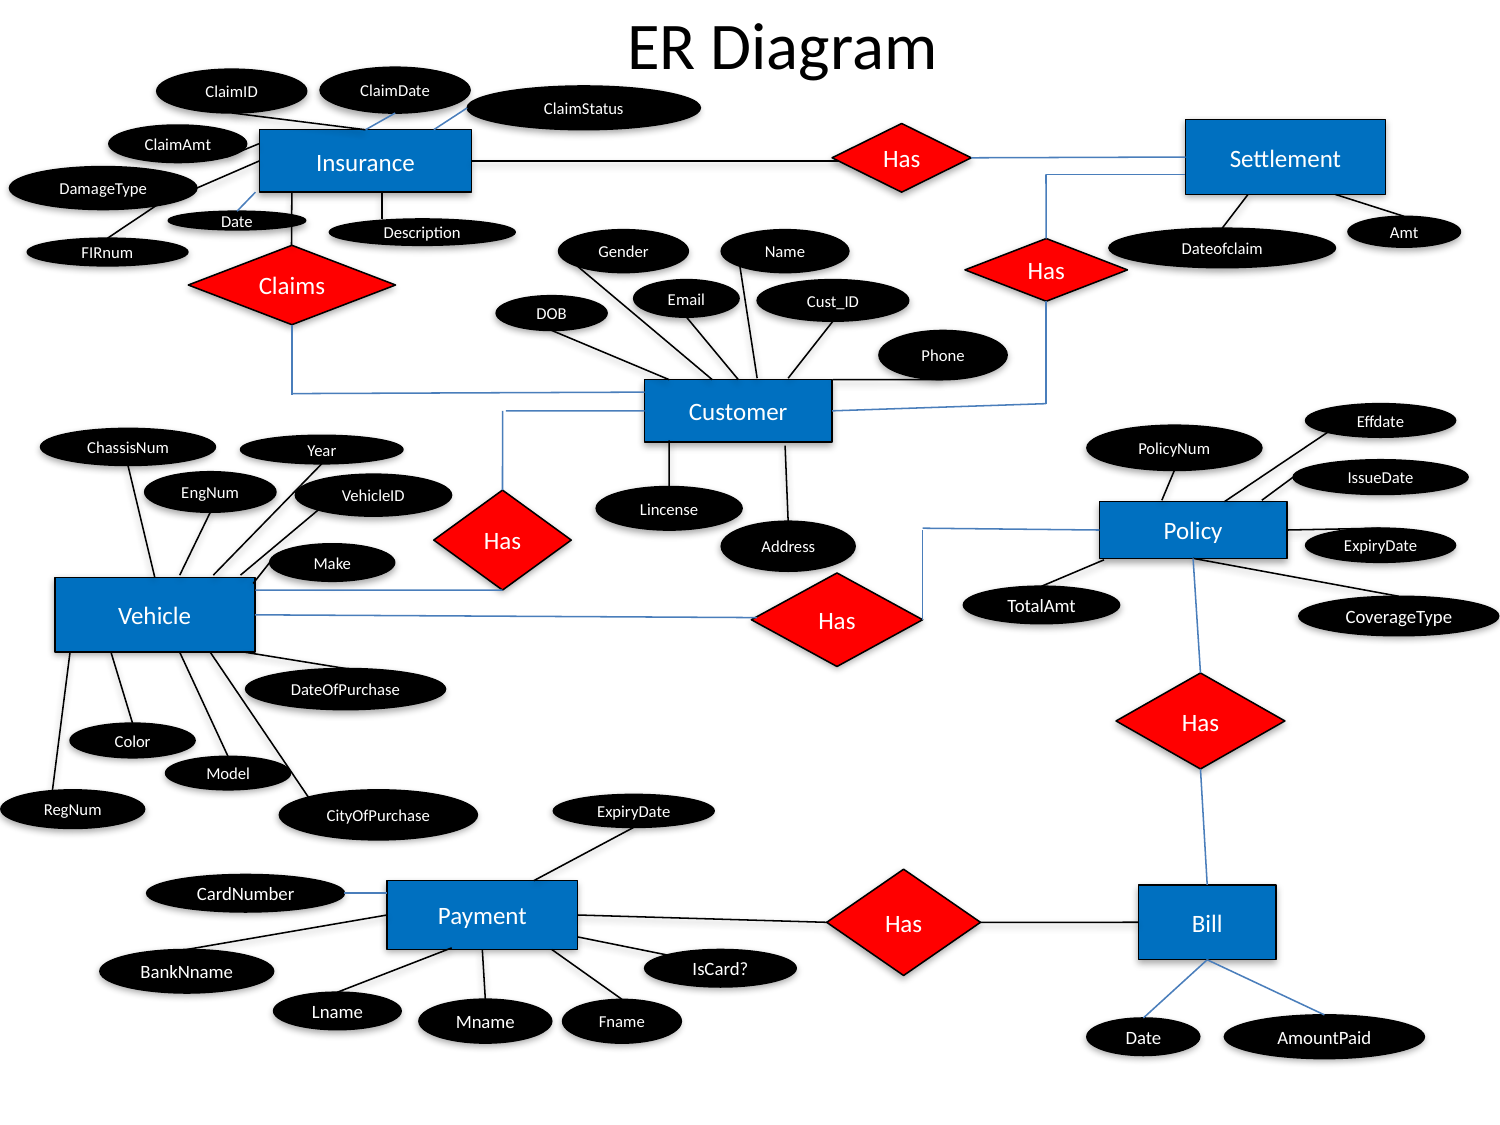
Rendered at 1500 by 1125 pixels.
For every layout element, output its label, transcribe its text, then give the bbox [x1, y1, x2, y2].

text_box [210, 652, 309, 798]
text_box Has [831, 122, 970, 193]
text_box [236, 191, 256, 212]
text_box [577, 914, 827, 923]
text_box Date [1086, 1017, 1201, 1057]
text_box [196, 160, 260, 189]
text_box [1041, 559, 1105, 587]
text_box Year [239, 434, 404, 465]
text_box Amt [1347, 215, 1462, 248]
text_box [739, 266, 758, 379]
text_box AmountPaid [1223, 1014, 1426, 1060]
text_box ChassisNum [39, 427, 217, 467]
text_box Model [164, 762, 204, 790]
text_box Date [190, 210, 286, 231]
text_box DateOfPurchase [313, 667, 447, 711]
text_box ClaimDate [319, 66, 471, 114]
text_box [365, 112, 396, 130]
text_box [212, 463, 322, 576]
text_box Date [298, 215, 307, 226]
text_box Fname [561, 998, 683, 1044]
text_box BankNname [99, 948, 275, 994]
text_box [1161, 470, 1175, 501]
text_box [1202, 558, 1399, 597]
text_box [1261, 476, 1294, 501]
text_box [1335, 194, 1405, 217]
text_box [107, 186, 186, 239]
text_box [433, 107, 468, 130]
text_box ER Diagram [612, 0, 953, 90]
text_box Email [718, 282, 734, 314]
text_box Cust_ID [763, 278, 910, 322]
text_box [337, 947, 452, 993]
text_box Phone [878, 329, 1008, 381]
text_box Has [831, 868, 980, 977]
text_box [577, 266, 713, 380]
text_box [718, 316, 739, 380]
text_box Address [720, 520, 856, 573]
text_box Lincense [595, 485, 743, 531]
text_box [533, 827, 634, 881]
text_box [787, 320, 834, 379]
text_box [1143, 959, 1205, 1019]
text_box ClaimAmt [108, 124, 248, 164]
text_box Has [432, 492, 573, 591]
text_box Effdate [1304, 402, 1457, 439]
text_box IssueDate [1333, 458, 1469, 496]
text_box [551, 330, 670, 380]
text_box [1206, 959, 1325, 1016]
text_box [1224, 432, 1328, 502]
text_box ExpiryDate [1304, 527, 1457, 563]
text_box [922, 527, 1100, 531]
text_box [551, 949, 623, 1000]
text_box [179, 512, 211, 576]
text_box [179, 652, 207, 757]
text_box Vehicle [54, 577, 256, 653]
text_box Has [964, 239, 1129, 302]
text_box ExpiryDate [552, 793, 715, 829]
text_box Insurance [259, 129, 472, 193]
text_box Dateofclaim [1108, 227, 1337, 269]
text_box RegNum [0, 789, 146, 830]
text_box Make [324, 543, 396, 583]
text_box Color [76, 722, 174, 759]
text_box PolicyNum [1086, 424, 1232, 472]
text_box EngNum [159, 470, 207, 511]
text_box Policy [1099, 501, 1288, 559]
text_box DamageType [8, 165, 194, 211]
text_box Settlement [1185, 119, 1386, 195]
text_box TotalAmt [962, 585, 1121, 625]
text_box Bill [1138, 884, 1277, 960]
text_box VehicleID [326, 473, 453, 517]
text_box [240, 509, 319, 576]
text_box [310, 652, 346, 669]
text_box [577, 936, 668, 956]
text_box CardNumber [145, 873, 345, 913]
text_box Has [758, 572, 920, 668]
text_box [127, 465, 155, 578]
text_box Name [720, 228, 850, 274]
text_box IsCard? [643, 948, 797, 988]
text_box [1200, 768, 1208, 886]
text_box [831, 403, 1047, 412]
text_box Has [1115, 674, 1286, 769]
text_box Customer [644, 379, 833, 443]
text_box CityOfPurchase [278, 789, 479, 841]
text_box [1192, 558, 1201, 674]
text_box Gender [557, 228, 690, 266]
text_box CoverageType [1298, 595, 1500, 637]
text_box Mname [418, 998, 553, 1044]
text_box Payment [386, 880, 578, 950]
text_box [1286, 527, 1381, 531]
text_box ClaimStatus [466, 85, 702, 131]
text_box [52, 651, 71, 791]
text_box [254, 614, 758, 618]
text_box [186, 914, 388, 950]
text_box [226, 143, 260, 158]
text_box DOB [495, 294, 572, 332]
text_box FIRnum [26, 237, 189, 267]
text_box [110, 652, 133, 724]
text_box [482, 949, 486, 1000]
text_box Description [328, 218, 516, 247]
text_box Lname [272, 991, 402, 1031]
text_box Claims [187, 246, 397, 326]
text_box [231, 112, 364, 130]
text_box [1221, 194, 1249, 229]
text_box ClaimID [155, 68, 308, 114]
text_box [784, 445, 789, 522]
